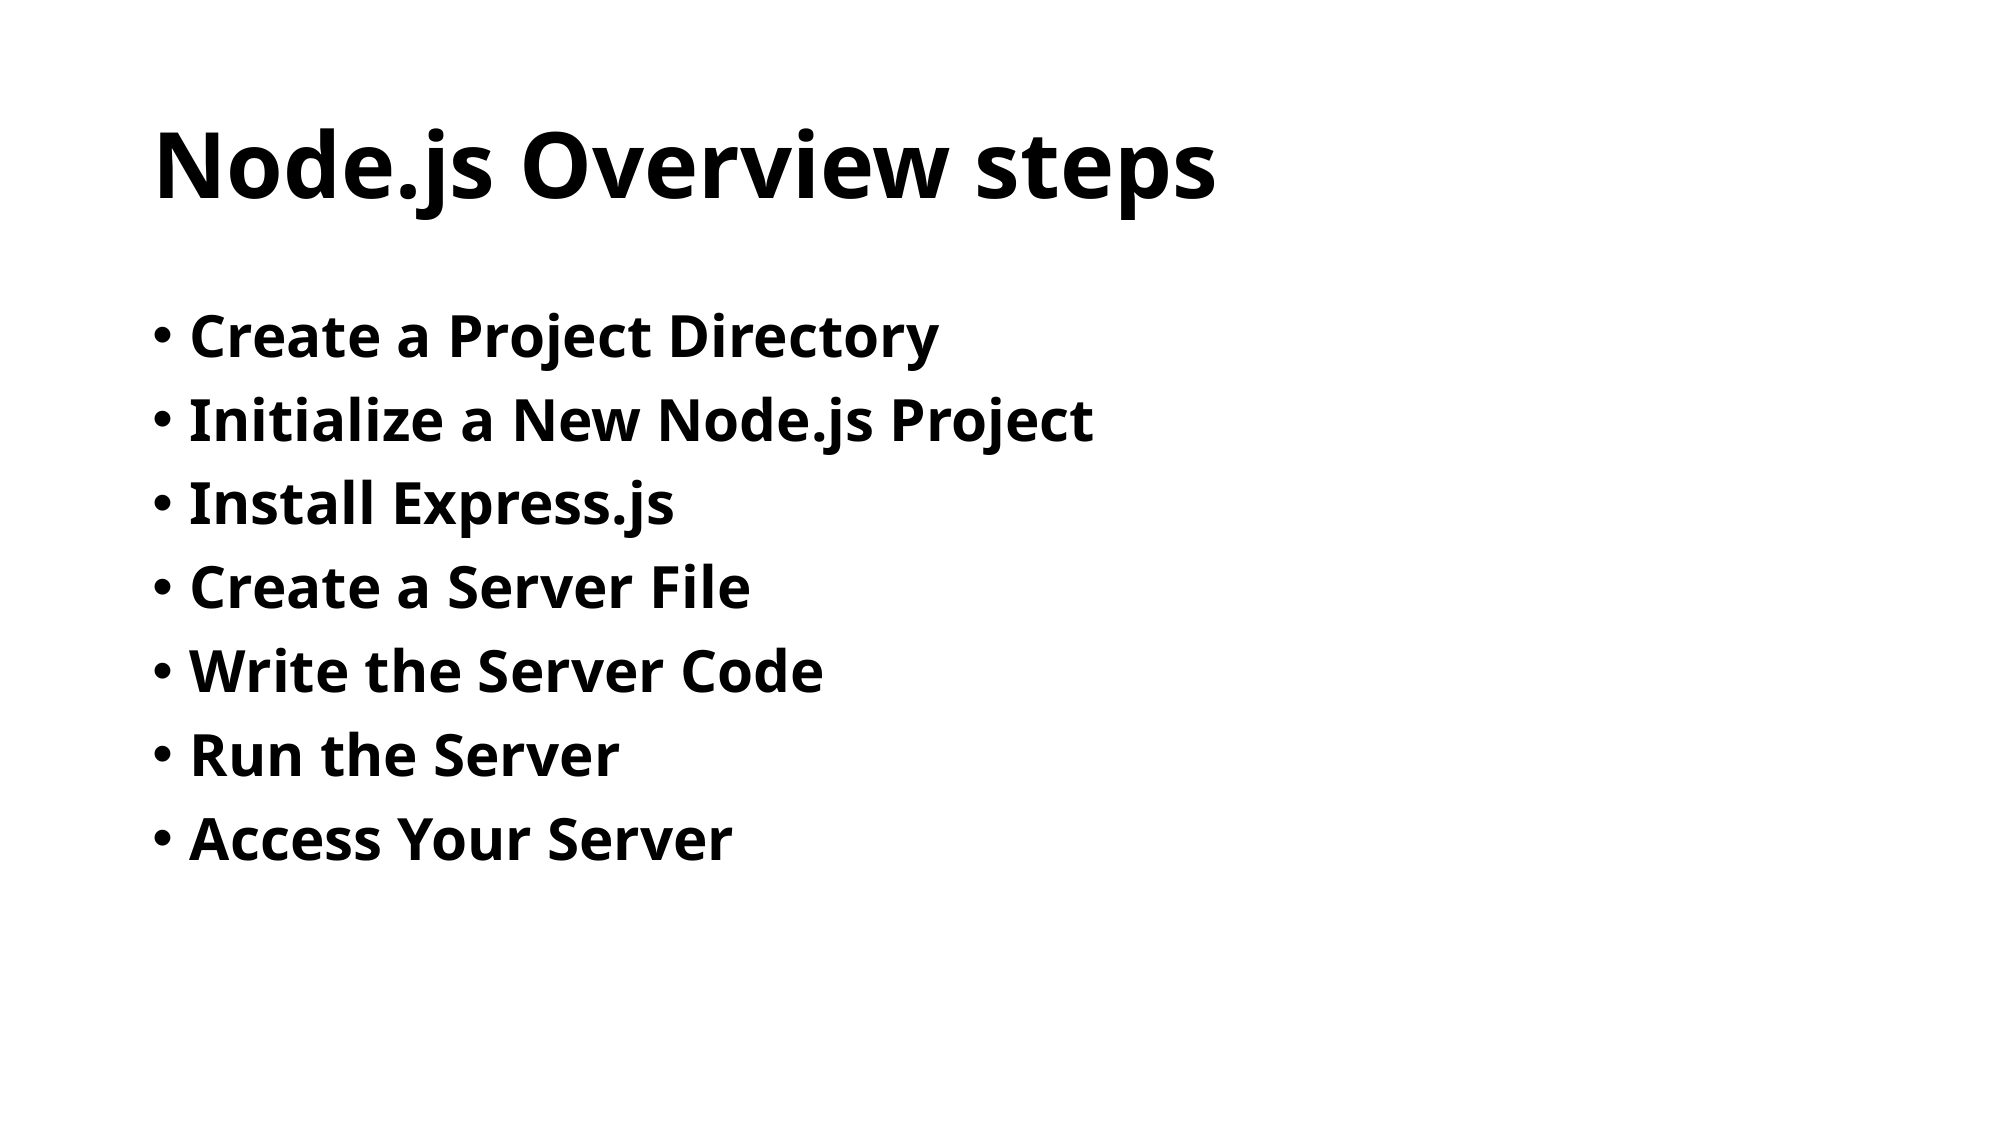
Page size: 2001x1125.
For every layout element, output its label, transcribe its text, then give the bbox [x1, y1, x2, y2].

title Node.js Overview steps [137, 59, 1863, 278]
list Create a Project Directory Initialize a New Node.js Project Install Express.js Create a Server File Write the Server Code Run the Server Access Your Server [137, 299, 1863, 1014]
